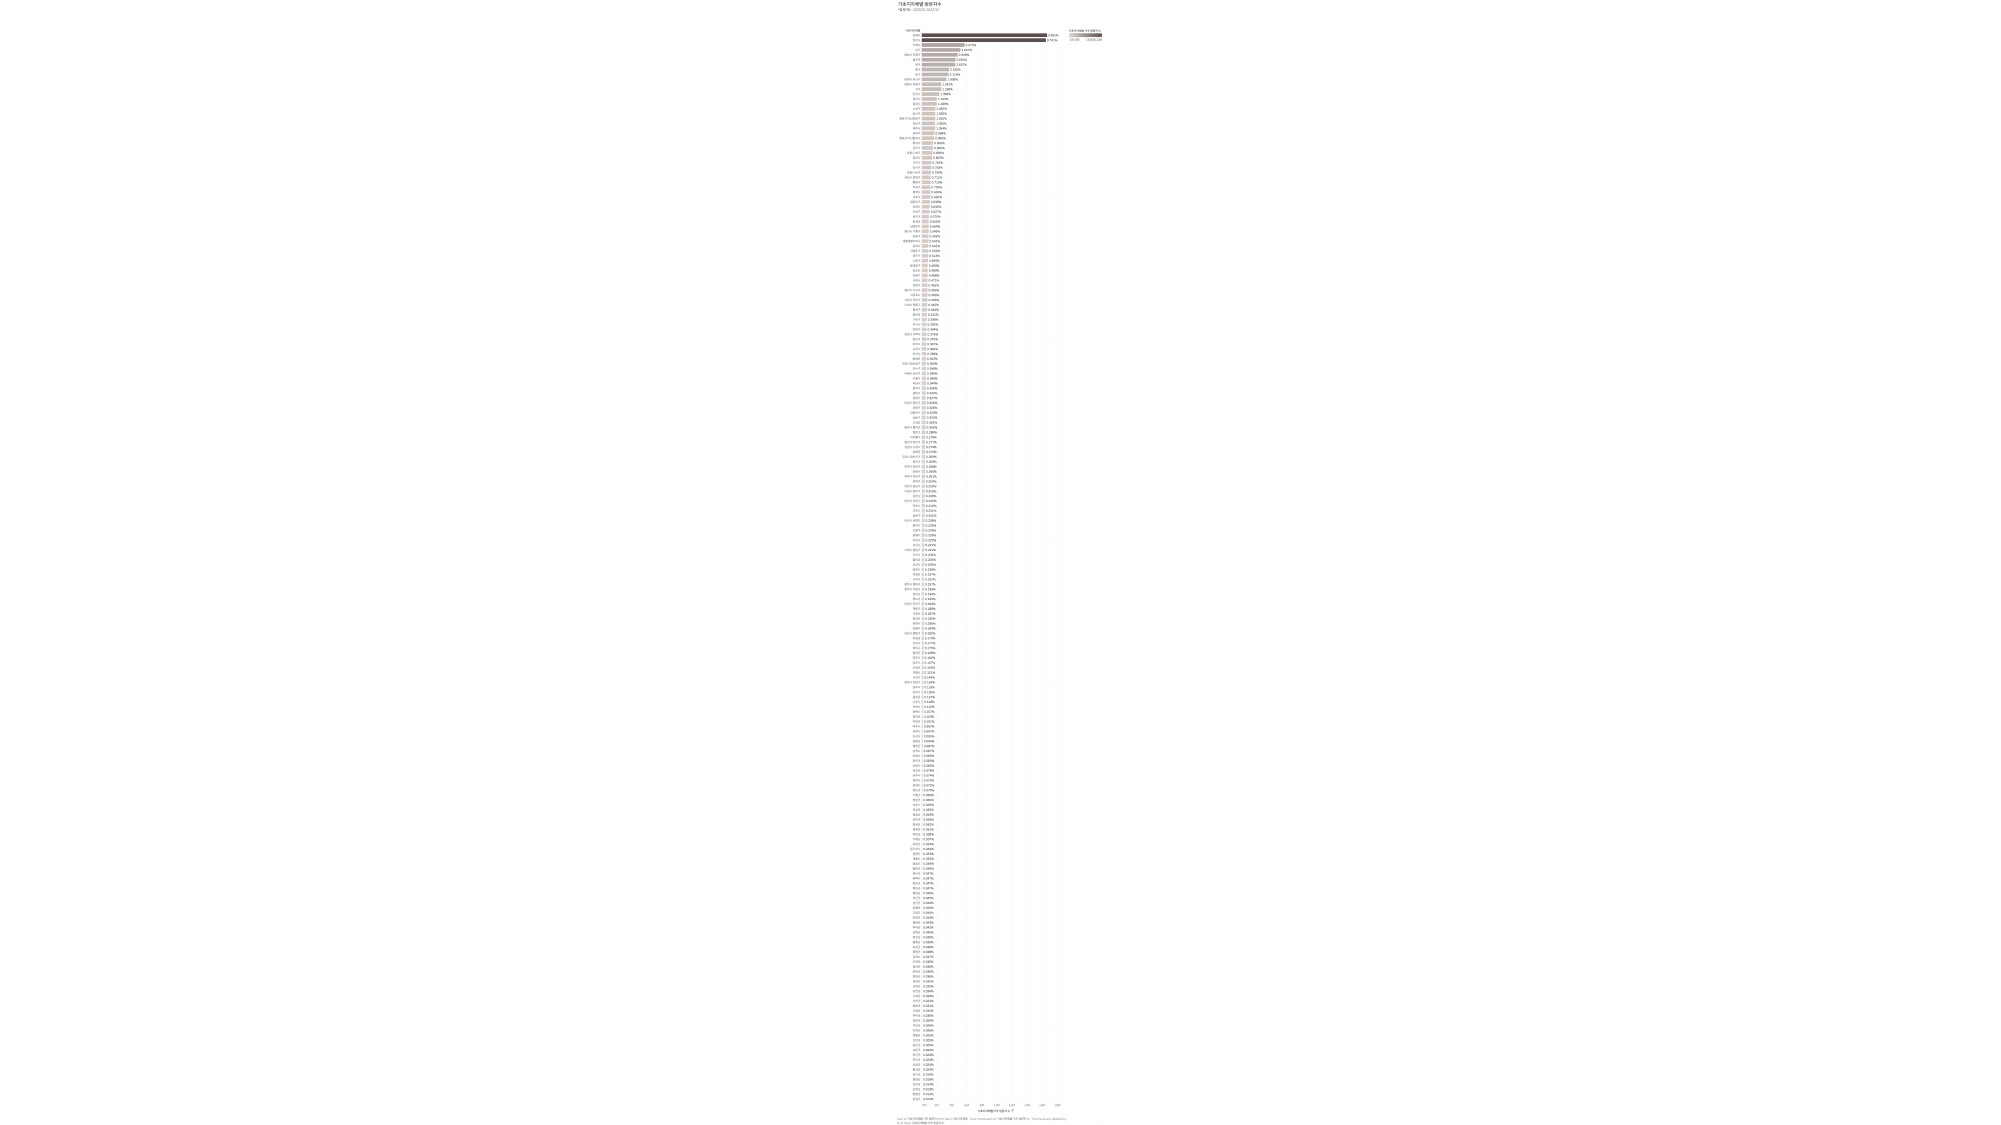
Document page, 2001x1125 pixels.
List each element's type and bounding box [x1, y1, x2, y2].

picture [897, 0, 1103, 1125]
